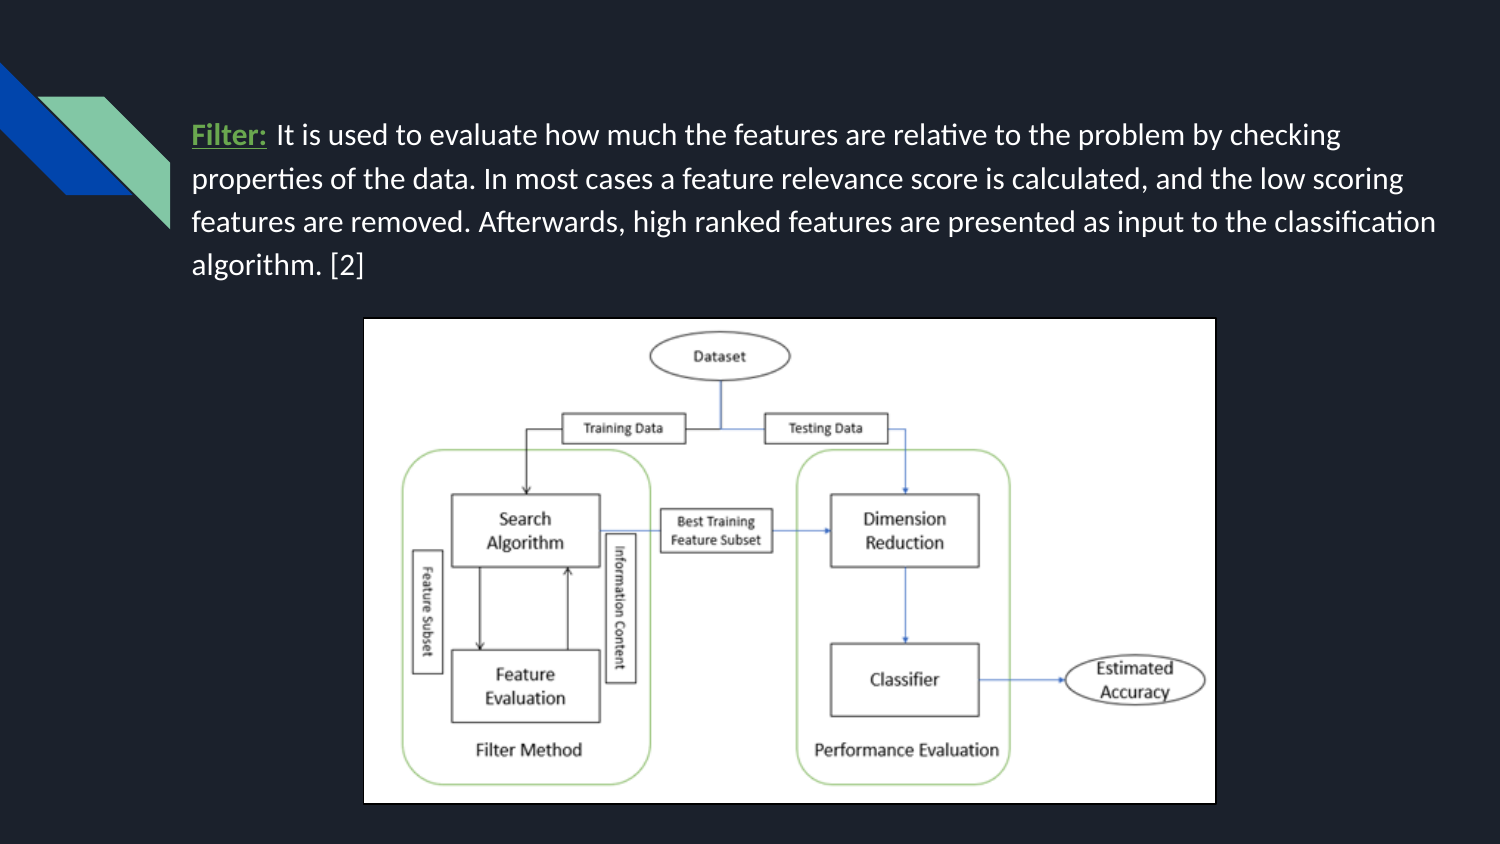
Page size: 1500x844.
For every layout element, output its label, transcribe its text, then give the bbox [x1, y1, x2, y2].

text_box Filter: It is used to evaluate how much the features are relative to the problem by checking properties of the data. In most cases a feature relevance score is calculated, and the low scoring features are removed. Afterwards, high ranked features are presented as input to the classification algorithm. [2] [176, 75, 1455, 310]
picture [363, 318, 1216, 804]
